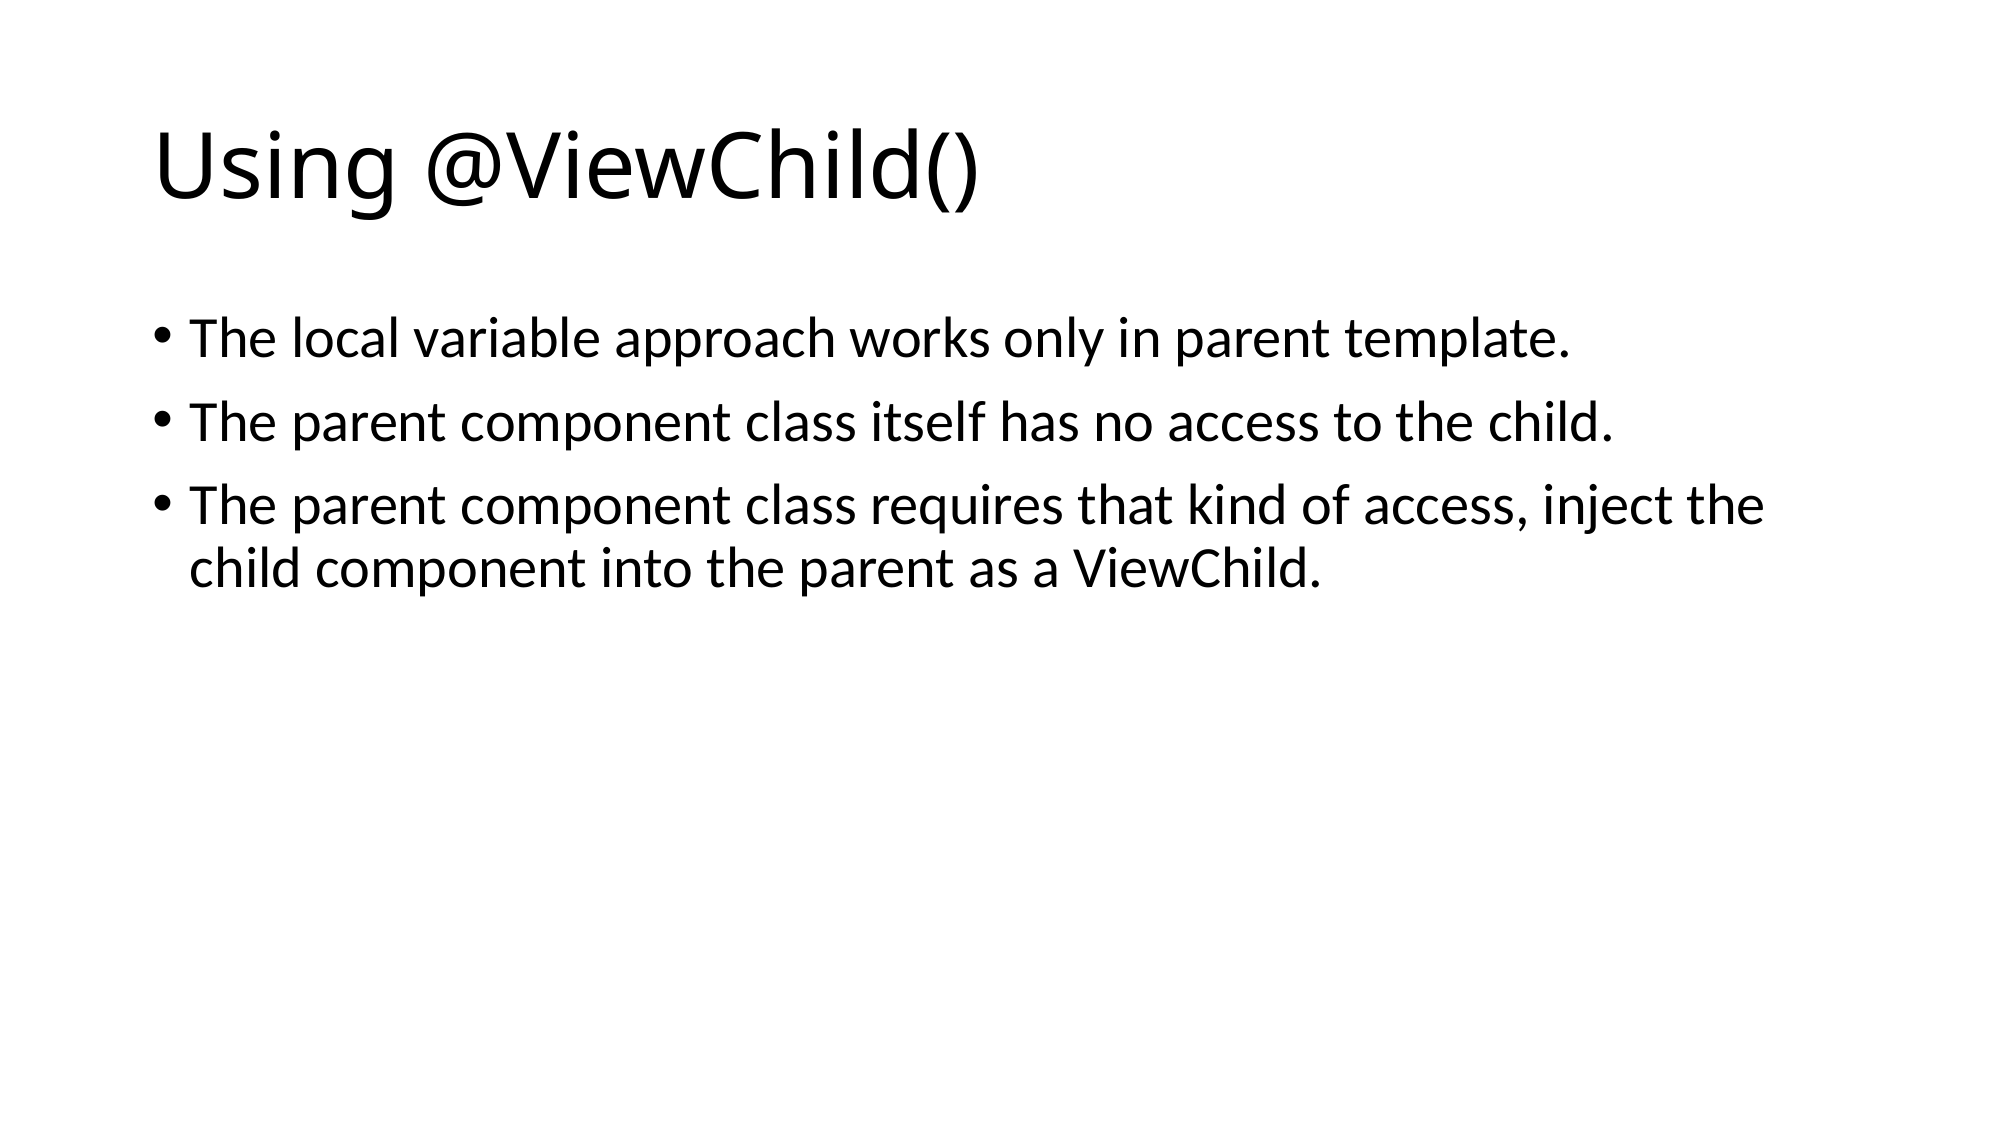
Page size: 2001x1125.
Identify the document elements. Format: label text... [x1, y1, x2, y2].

title Using @ViewChild() [137, 59, 1863, 278]
list The local variable approach works only in parent template. The parent component class itself has no access to the child. The parent component class requires that kind of access, inject the child component into the parent as a ViewChild. [137, 299, 1863, 1014]
